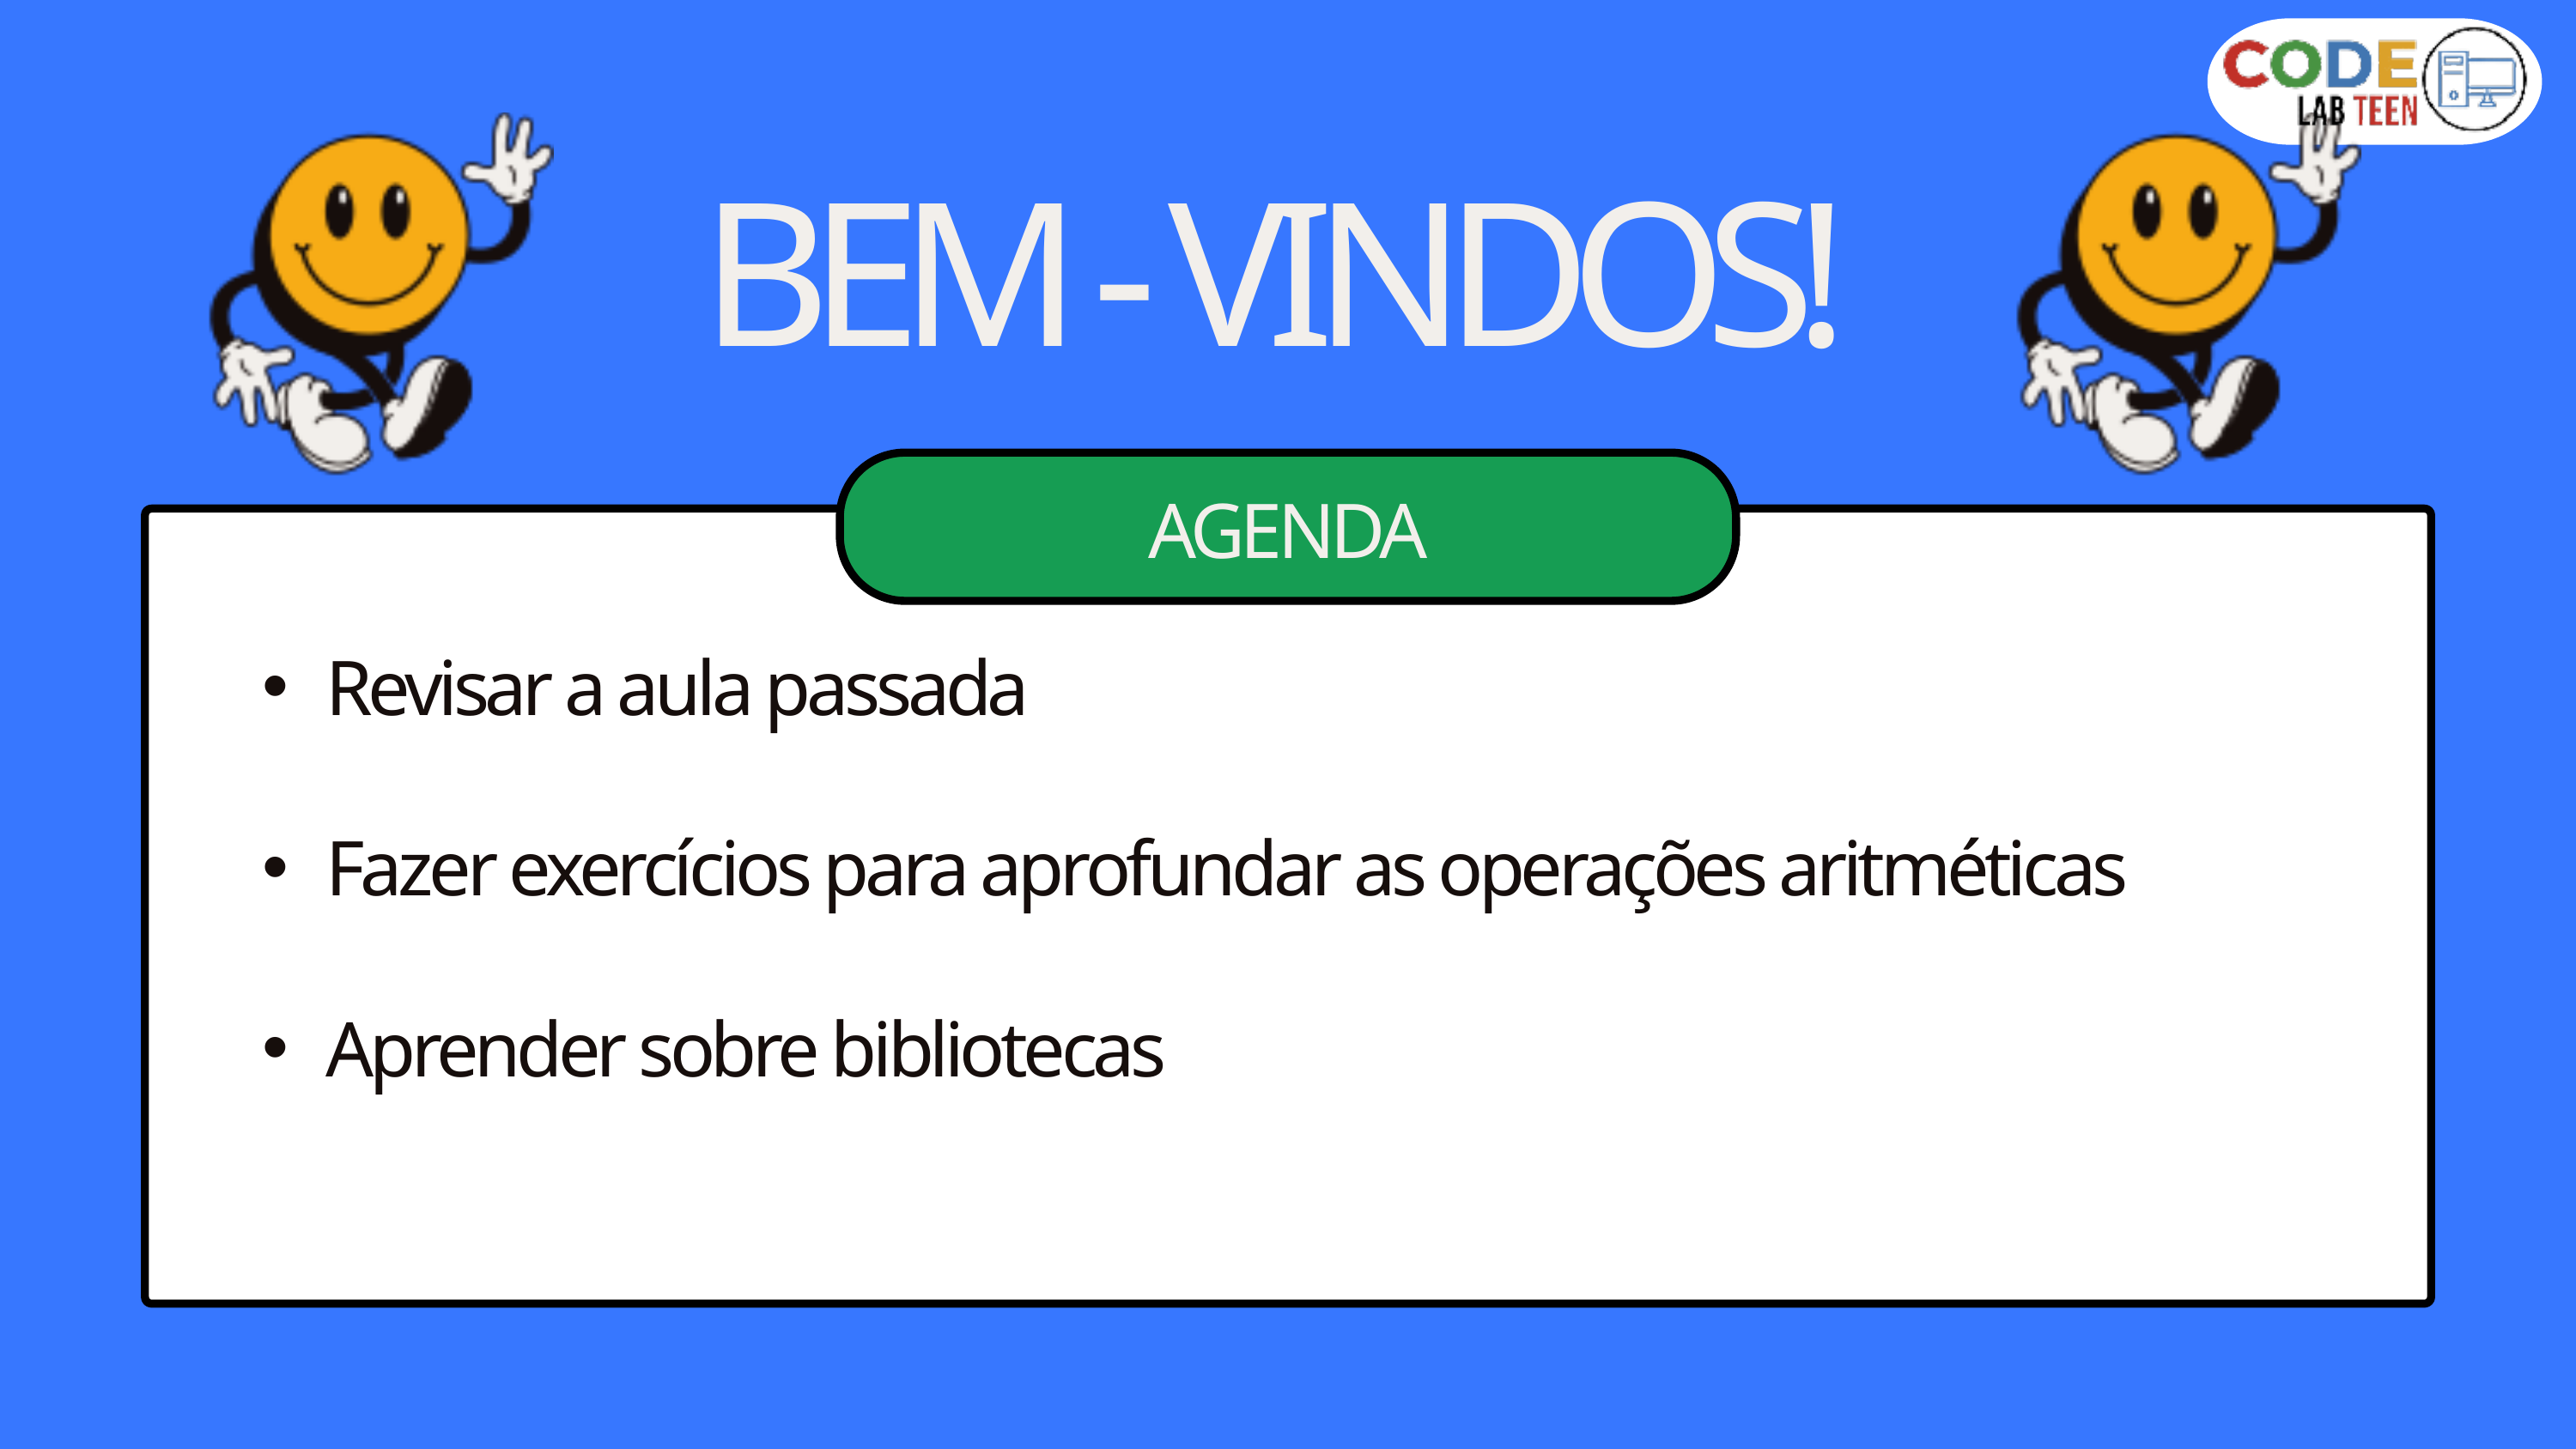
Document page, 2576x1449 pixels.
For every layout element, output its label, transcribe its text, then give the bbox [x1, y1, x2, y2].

text_box BEM - VINDOS! [379, 111, 2172, 387]
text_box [839, 452, 1737, 602]
text_box [2186, 4, 2576, 169]
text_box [2207, 17, 2543, 145]
text_box [2012, 112, 2362, 482]
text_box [144, 508, 2432, 1304]
text_box [204, 112, 555, 482]
